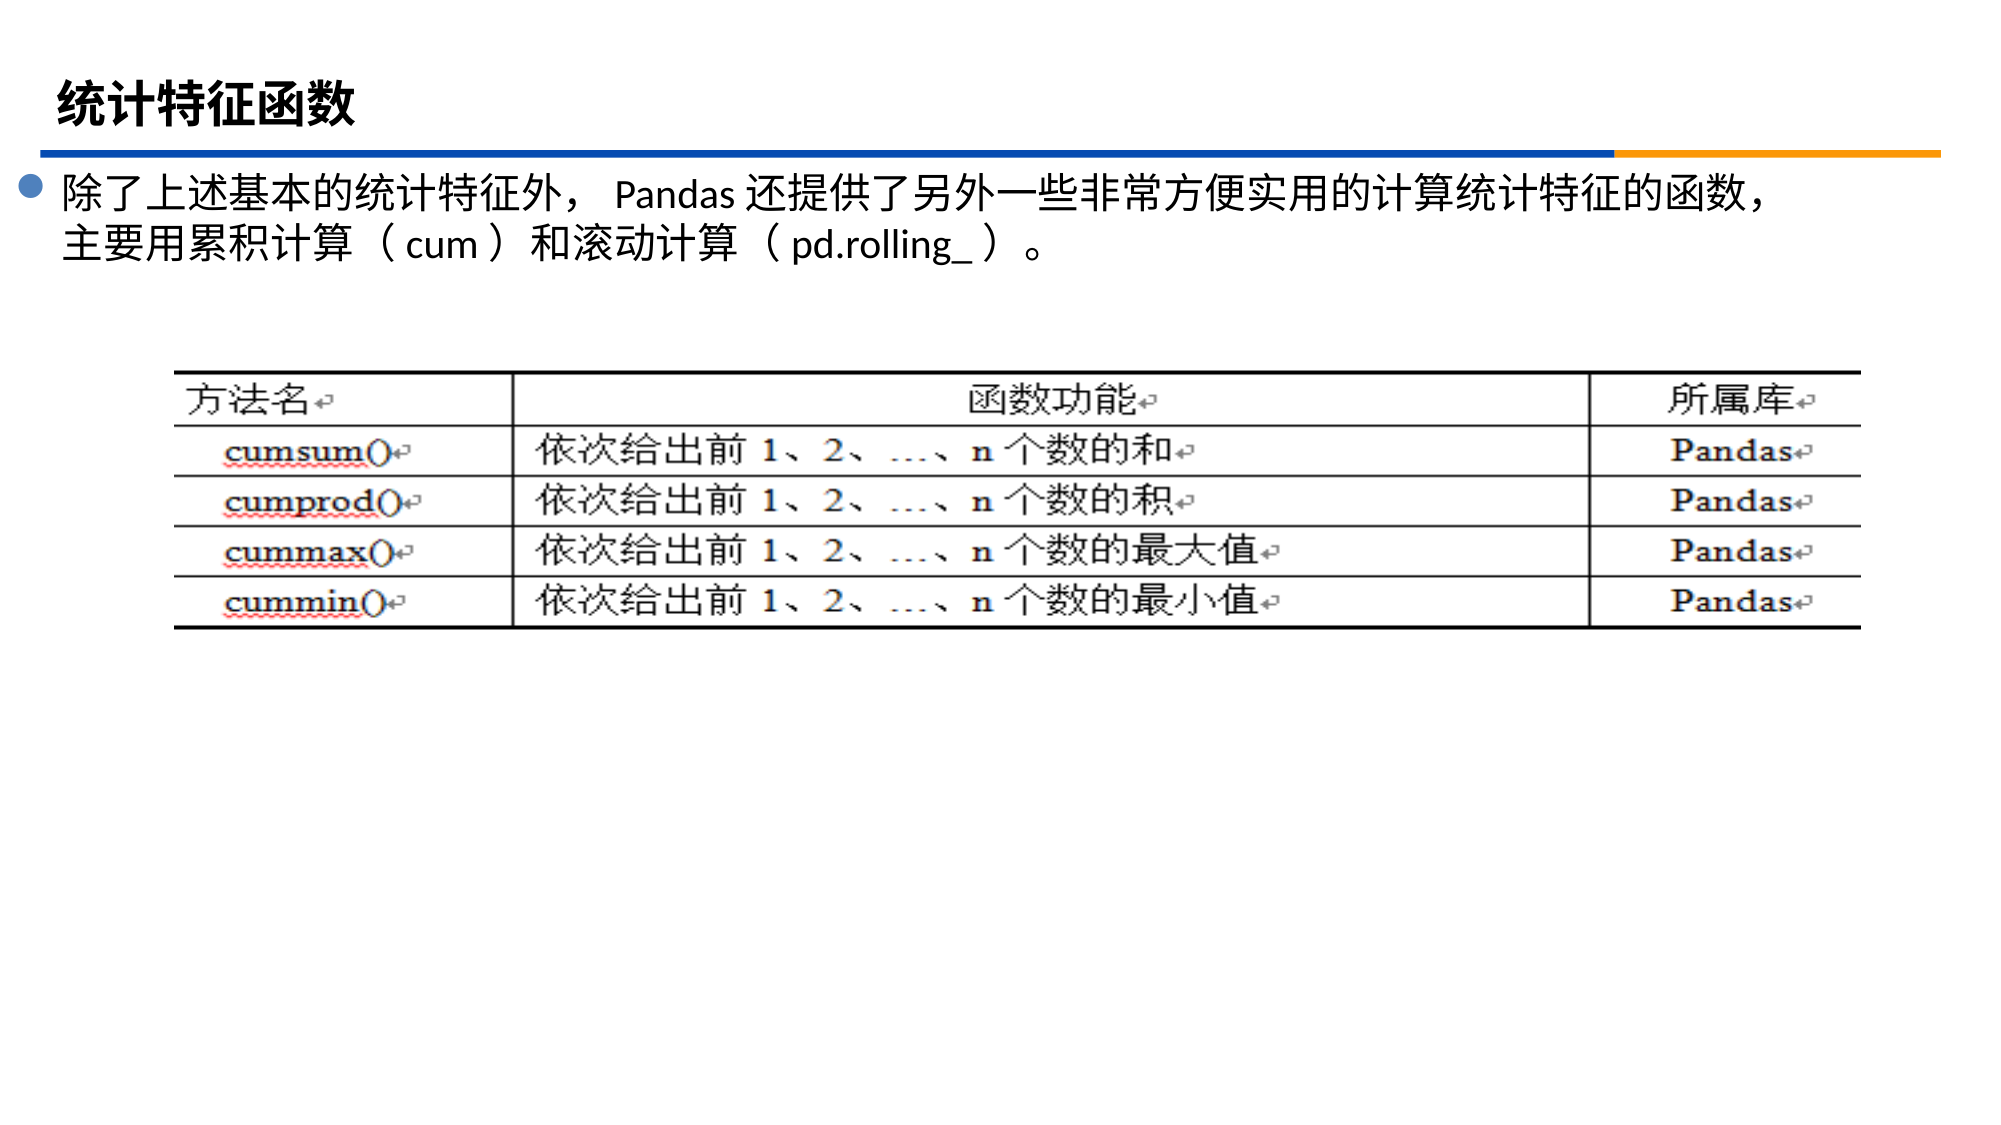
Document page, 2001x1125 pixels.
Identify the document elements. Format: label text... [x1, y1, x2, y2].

title 统计特征函数 [41, 58, 1843, 146]
picture [174, 361, 1861, 634]
list 除了上述基本的统计特征外，Pandas还提供了另外一些非常方便实用的计算统计特征的函数，主要用累积计算（cum）和滚动计算（pd.rolling_）。 [0, 158, 1823, 812]
